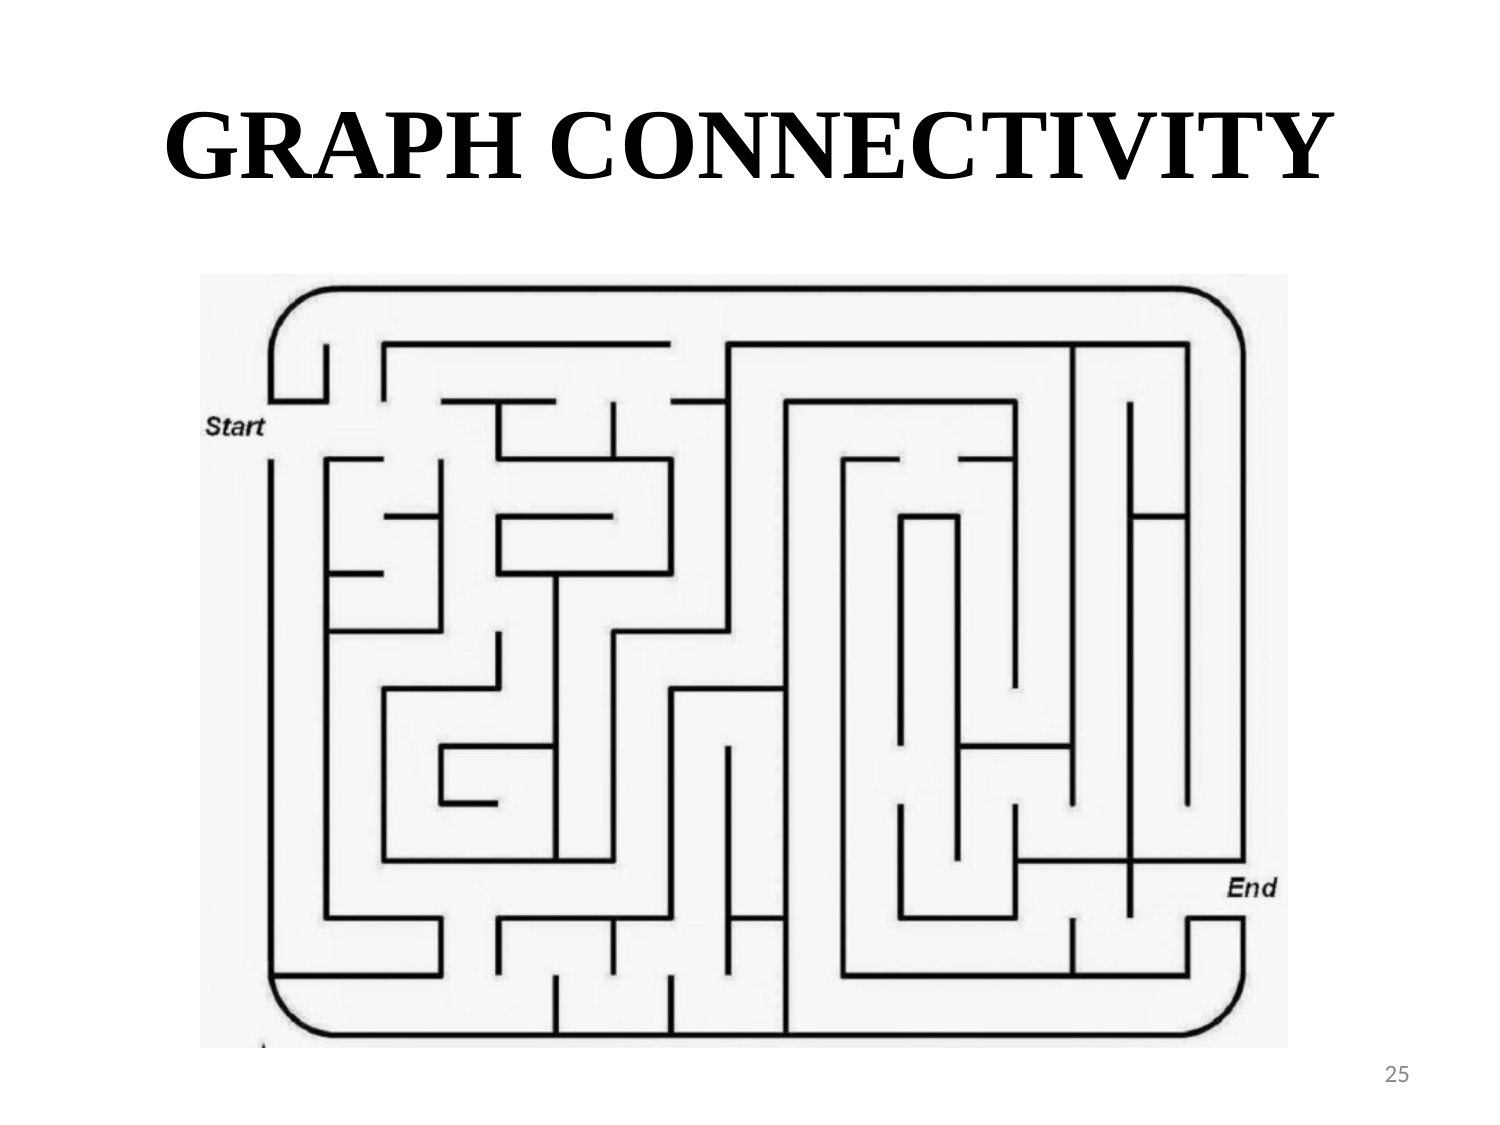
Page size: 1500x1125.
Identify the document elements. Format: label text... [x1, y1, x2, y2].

picture [199, 274, 1288, 1049]
title GRAPH CONNECTIVITY [75, 45, 1425, 233]
slide_number ‹#› [1074, 1042, 1425, 1103]
